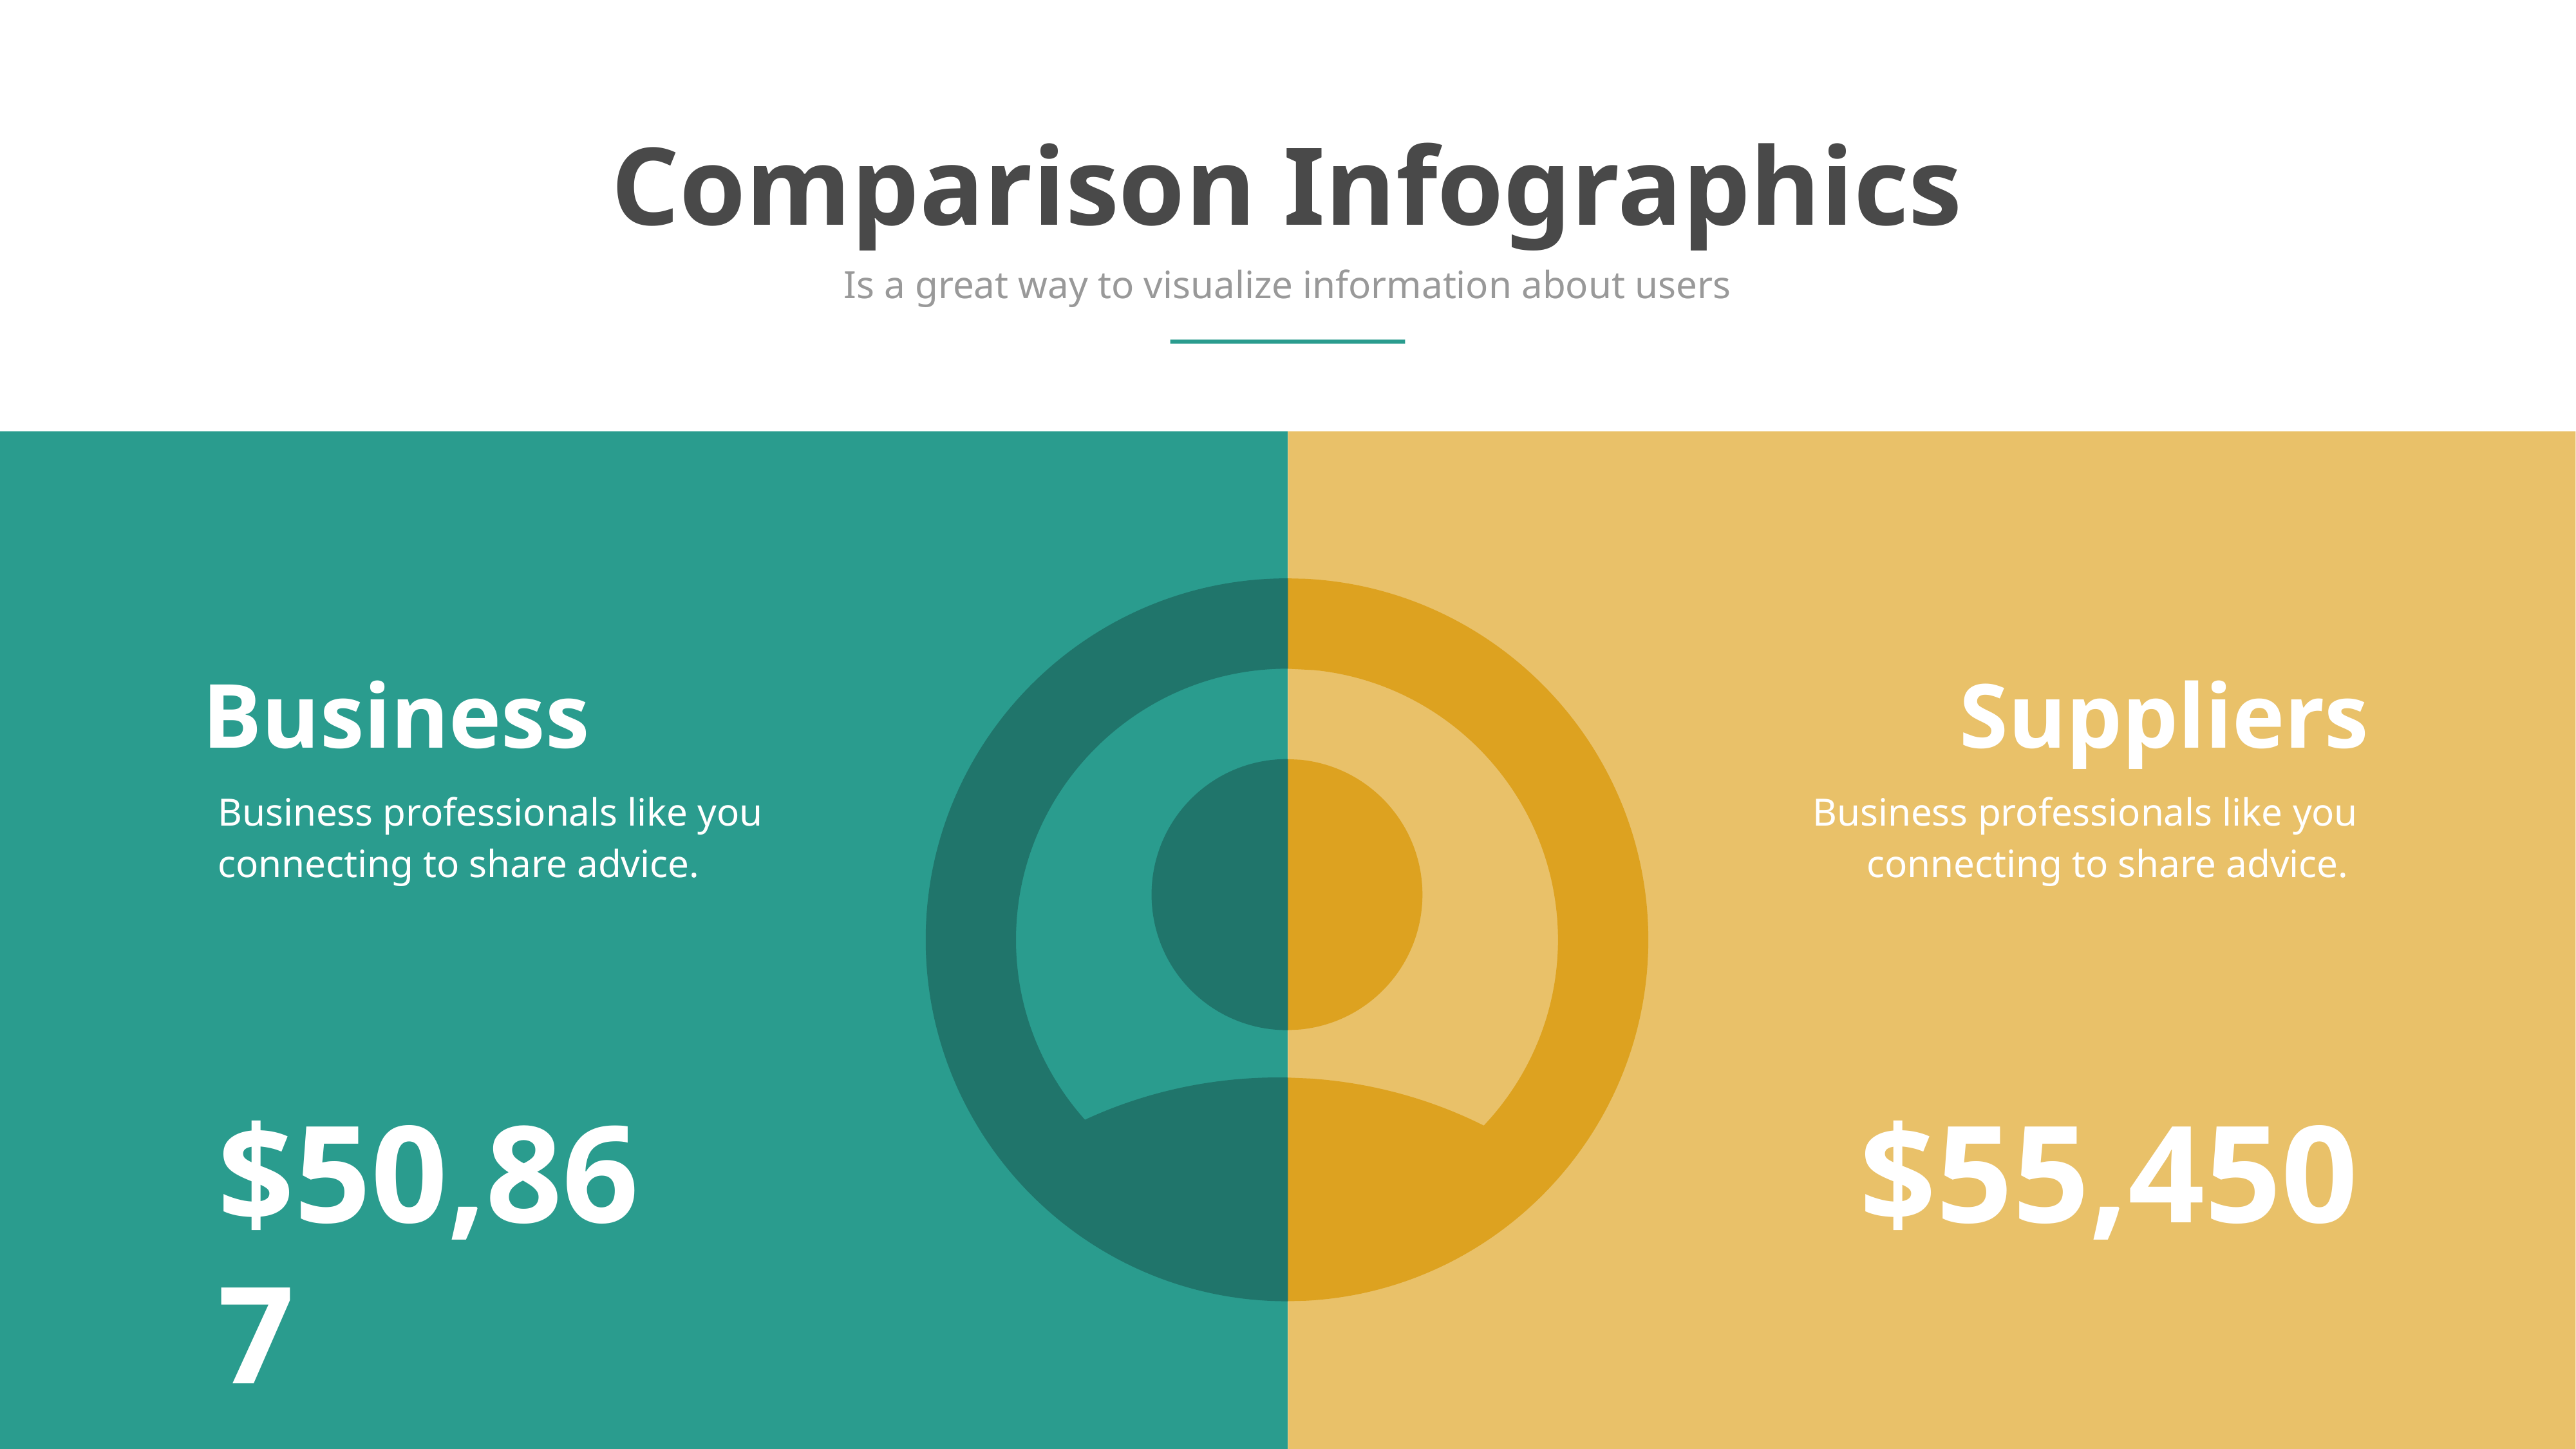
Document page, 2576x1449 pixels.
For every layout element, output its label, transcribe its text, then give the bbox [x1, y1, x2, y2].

text_box [1287, 431, 2576, 1449]
text_box Is a great way to visualize information about users [825, 256, 1749, 311]
text_box [1170, 339, 1406, 345]
text_box $55,450 [1784, 1083, 2367, 1255]
text_box Business professionals like you connecting to share advice. [1784, 777, 2367, 890]
text_box [0, 431, 1287, 1449]
text_box Business professionals like you connecting to share advice. [208, 777, 791, 890]
text_box [1289, 758, 1424, 1031]
text_box Business [193, 655, 599, 771]
text_box [1151, 758, 1289, 1031]
text_box [1289, 578, 1650, 1302]
text_box $50,867 [208, 1083, 719, 1416]
text_box Comparison Infographics [601, 113, 1973, 252]
text_box [925, 578, 1289, 1302]
text_box Suppliers [1950, 655, 2379, 771]
